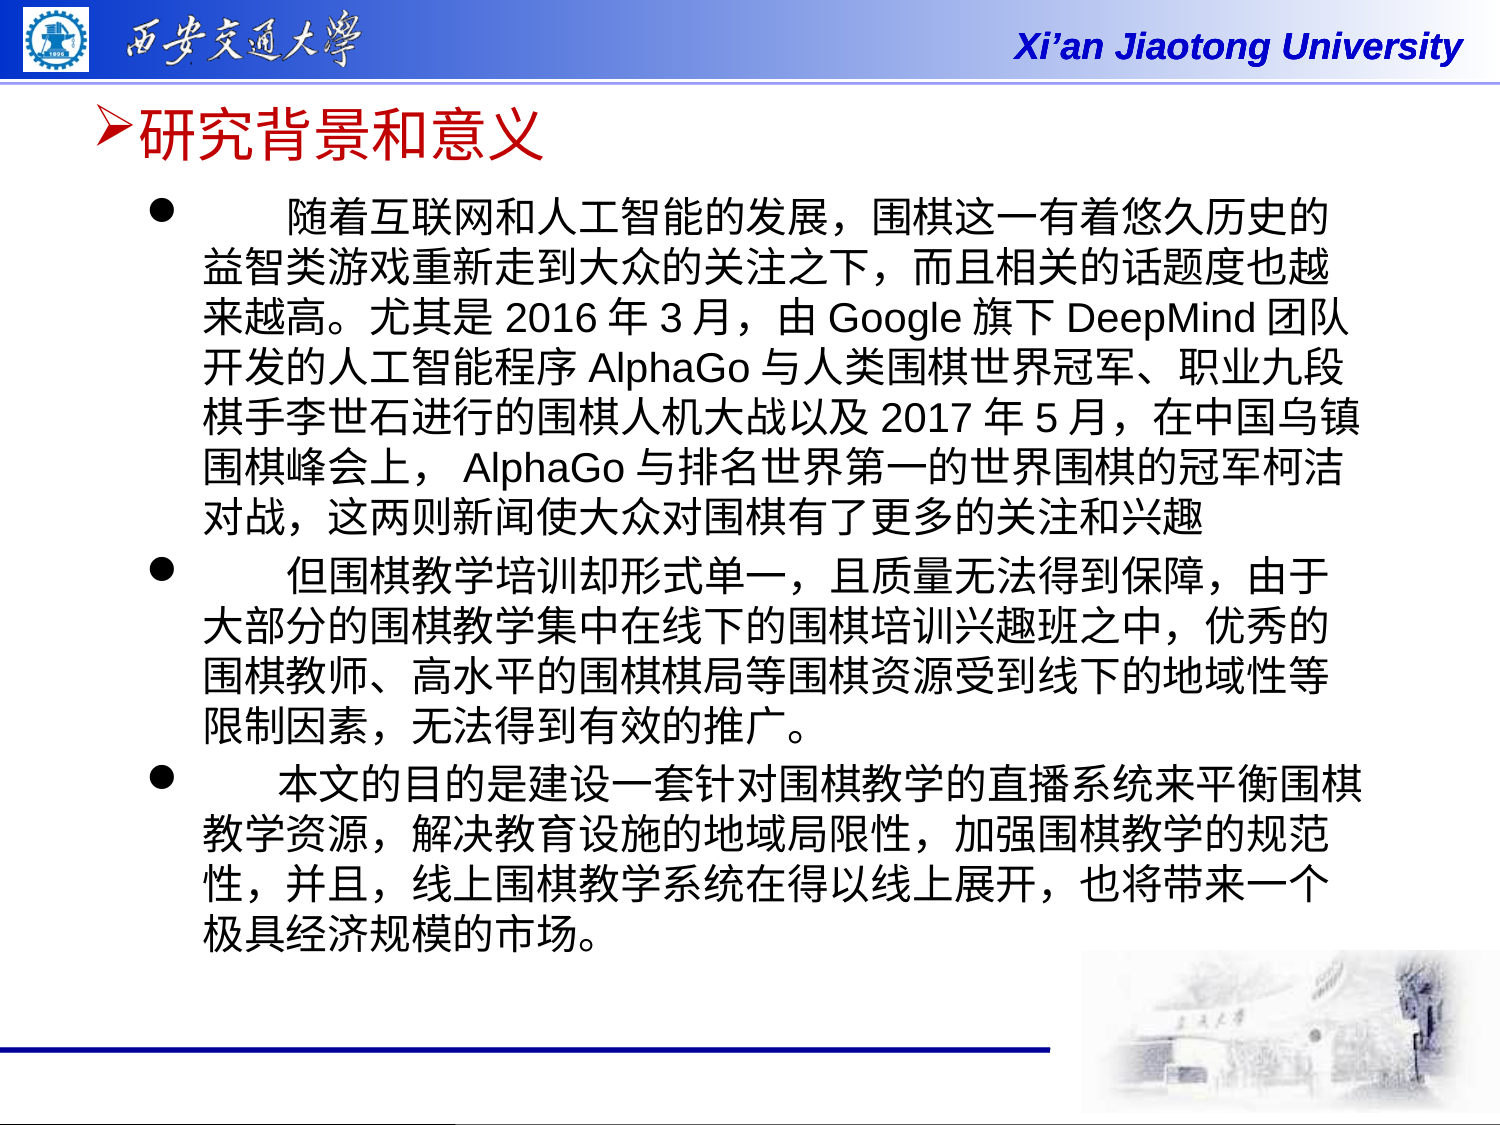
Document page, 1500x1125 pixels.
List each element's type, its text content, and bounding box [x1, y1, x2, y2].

picture [125, 10, 363, 67]
picture [23, 7, 89, 72]
picture [1081, 950, 1500, 1113]
title 研究背景和意义 [76, 81, 903, 184]
list 随着互联网和人工智能的发展，围棋这一有着悠久历史的益智类游戏重新走到大众的关注之下，而且相关的话题度也越来越高。尤其是2016年3月，由Google旗下DeepMind团队开发的人工智能程序AlphaGo与人类围棋世界冠军、职业九段棋手李世石进行的围棋人机大战以及2017年5月，在中国乌镇围棋峰会上，AlphaGo与排名世界第一的世界围棋的冠军柯洁对战，这两则新闻使大众对围棋有了更多的关注和兴趣 但围棋教学培训却形式单一，且质量无法得到保障，由于大部分的围棋教学集中在线下的围棋培训兴趣班之中，优秀的围棋教师、高水平的围棋棋局等围棋资源受到线下的地域性等限制因素，无法得到有效的推广。 本文的目的是建设一套针对围棋教学的直播系统来平衡围棋教学资源，解决教育设施的地域局限性，加强围棋教学的规范性，并且，线上围棋教学系统在得以线上展开，也将带来一个极具经济规模的市场。 [131, 183, 1385, 988]
